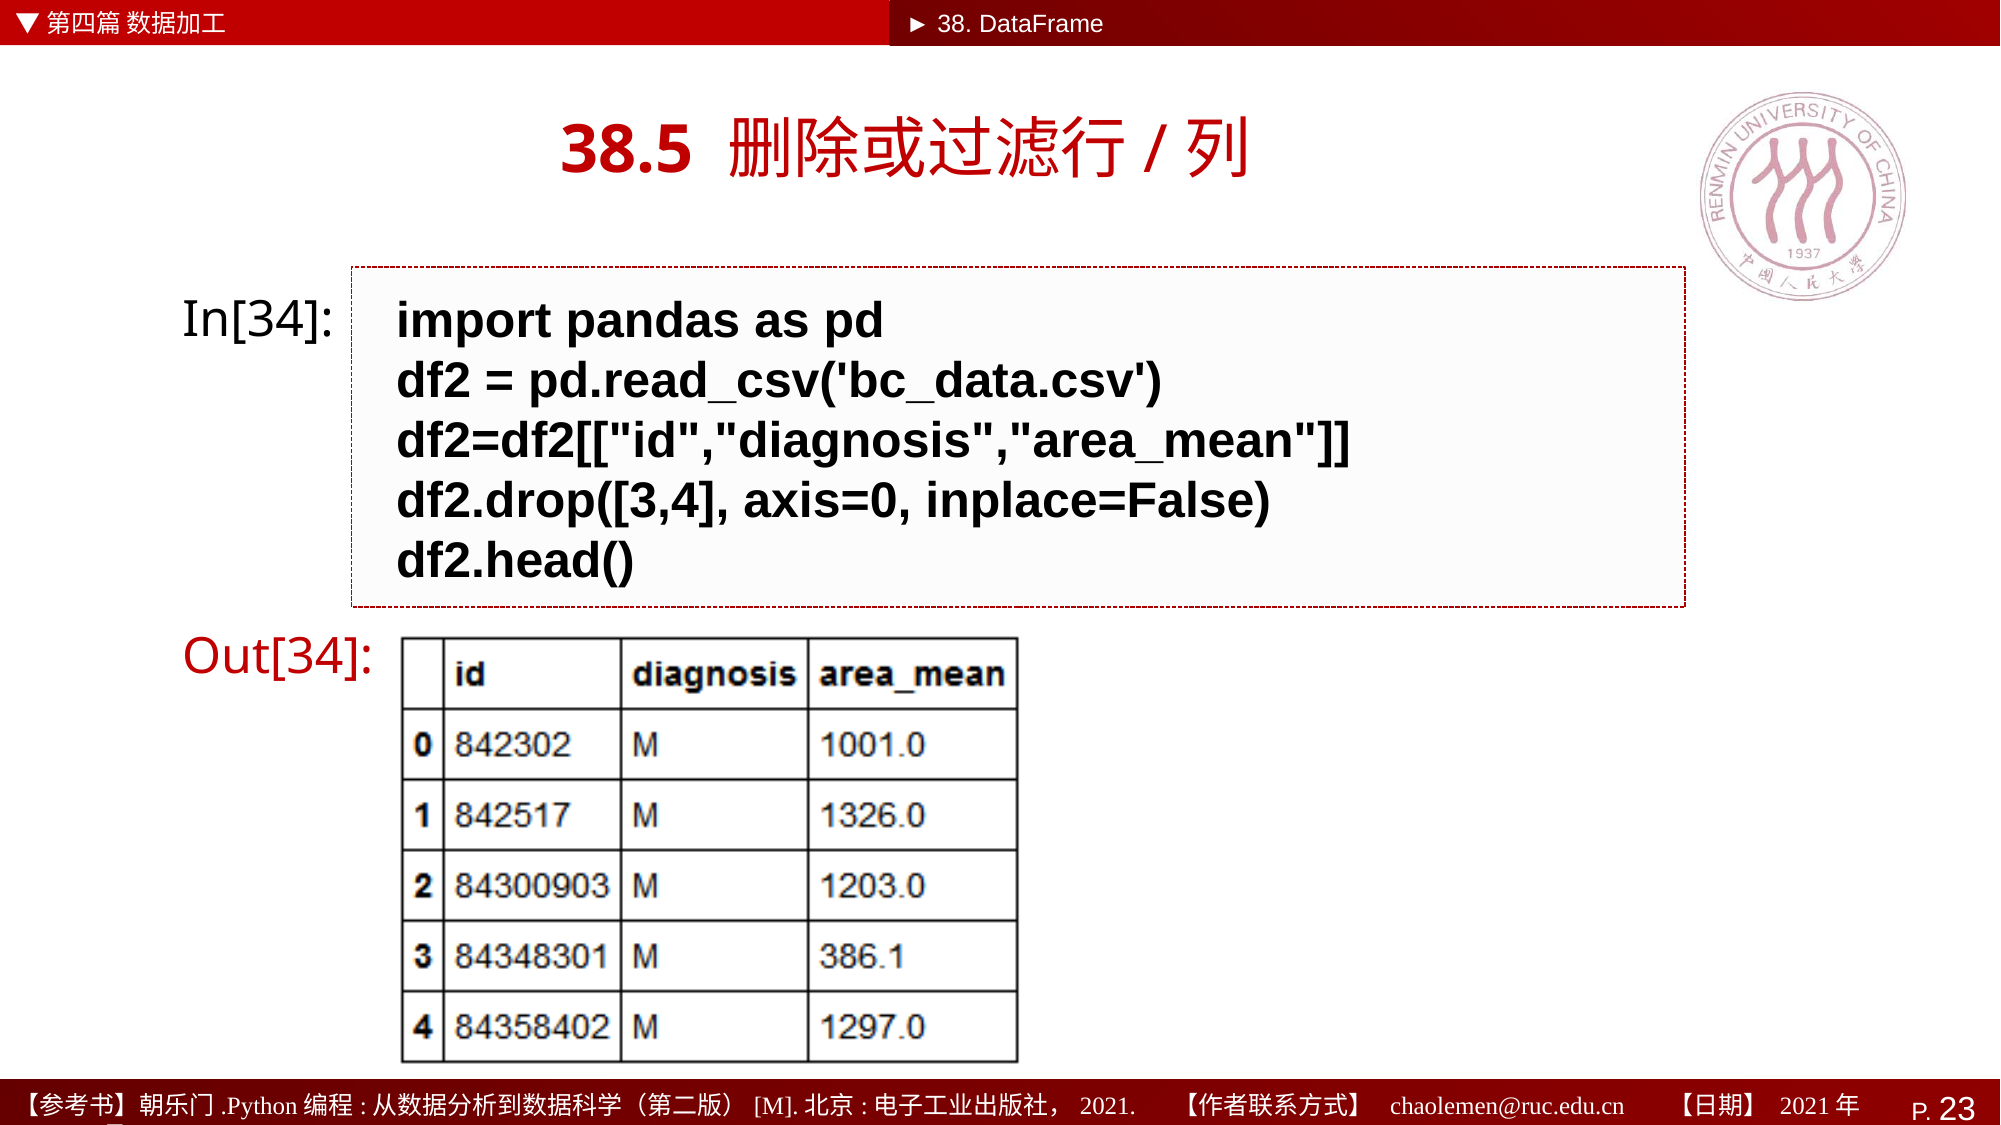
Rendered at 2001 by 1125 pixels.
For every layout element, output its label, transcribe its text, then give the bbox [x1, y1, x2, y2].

picture [1696, 89, 1910, 304]
text_box In[34]: [167, 278, 351, 354]
list ▼第四篇 数据加工 [0, 0, 725, 43]
list ► 38. DataFrame [890, 0, 1249, 43]
title 38.5 删除或过滤行/列 [101, 77, 1710, 214]
text_box Out[34]: [167, 616, 398, 692]
picture [396, 633, 1024, 1071]
text_box import pandas as pd df2 = pd.read_csv('bc_data.csv') df2=df2[["id","diagnosis","area_mean"]] df2.drop([3,4], axis=0, inplace=False) df2.head() [348, 263, 1689, 611]
